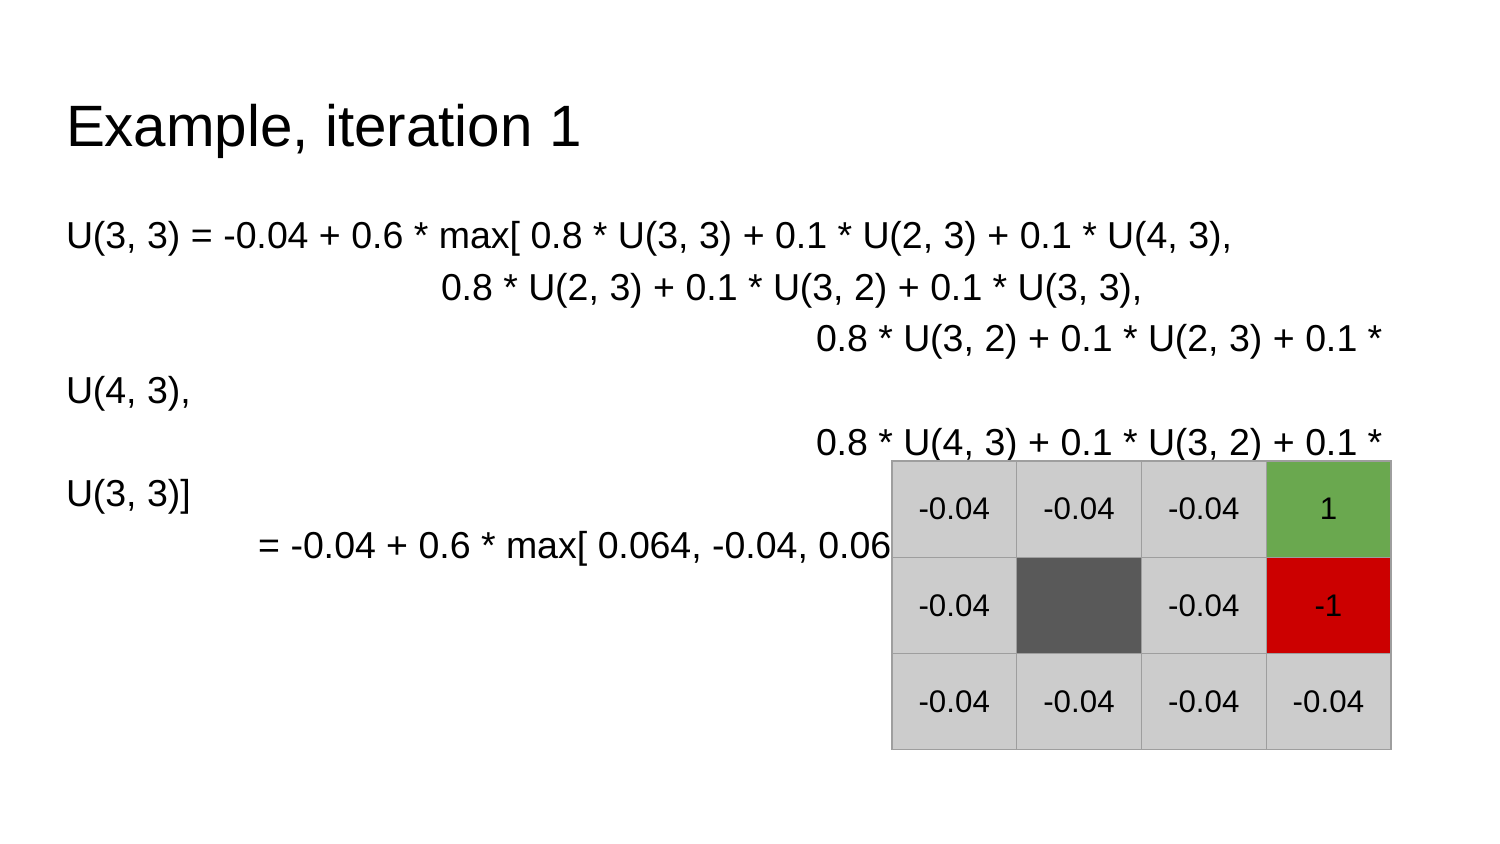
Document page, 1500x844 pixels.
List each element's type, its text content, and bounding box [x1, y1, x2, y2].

title Example, iteration 1 [51, 72, 1449, 167]
table_header -0.04 [1017, 462, 1141, 557]
table_header 1 [1267, 462, 1390, 557]
table_cell -0.04 [1267, 654, 1390, 749]
list U(3, 3) = -0.04 + 0.6 * max[ 0.8 * U(3, 3) + 0.1 * U(2, 3) + 0.1 * U(4, 3), 0.8 * U(2, 3) + 0.1 * U(3, 2) + 0.1 * U(3, 3), 0.8 * U(3, 2) + 0.1 * U(2, 3) + 0.1 * U(4, 3), 0.8 * U(4, 3) + 0.1 * U(3, 2) + 0.1 * U(3, 3)] = -0.04 + 0.6 * max[ 0.064, -0.04, 0.064, 0.792] = 0.435 [51, 189, 1449, 750]
table_cell -0.04 [893, 654, 1016, 749]
table_cell -0.04 [893, 558, 1016, 653]
table_header -0.04 [1142, 462, 1266, 557]
table_cell -0.04 [1142, 558, 1266, 653]
table_header -0.04 [893, 462, 1016, 557]
table_cell -0.04 [1017, 654, 1141, 749]
table_cell -1 [1267, 558, 1390, 653]
table_cell -0.04 [1142, 654, 1266, 749]
table_cell [1017, 558, 1141, 653]
